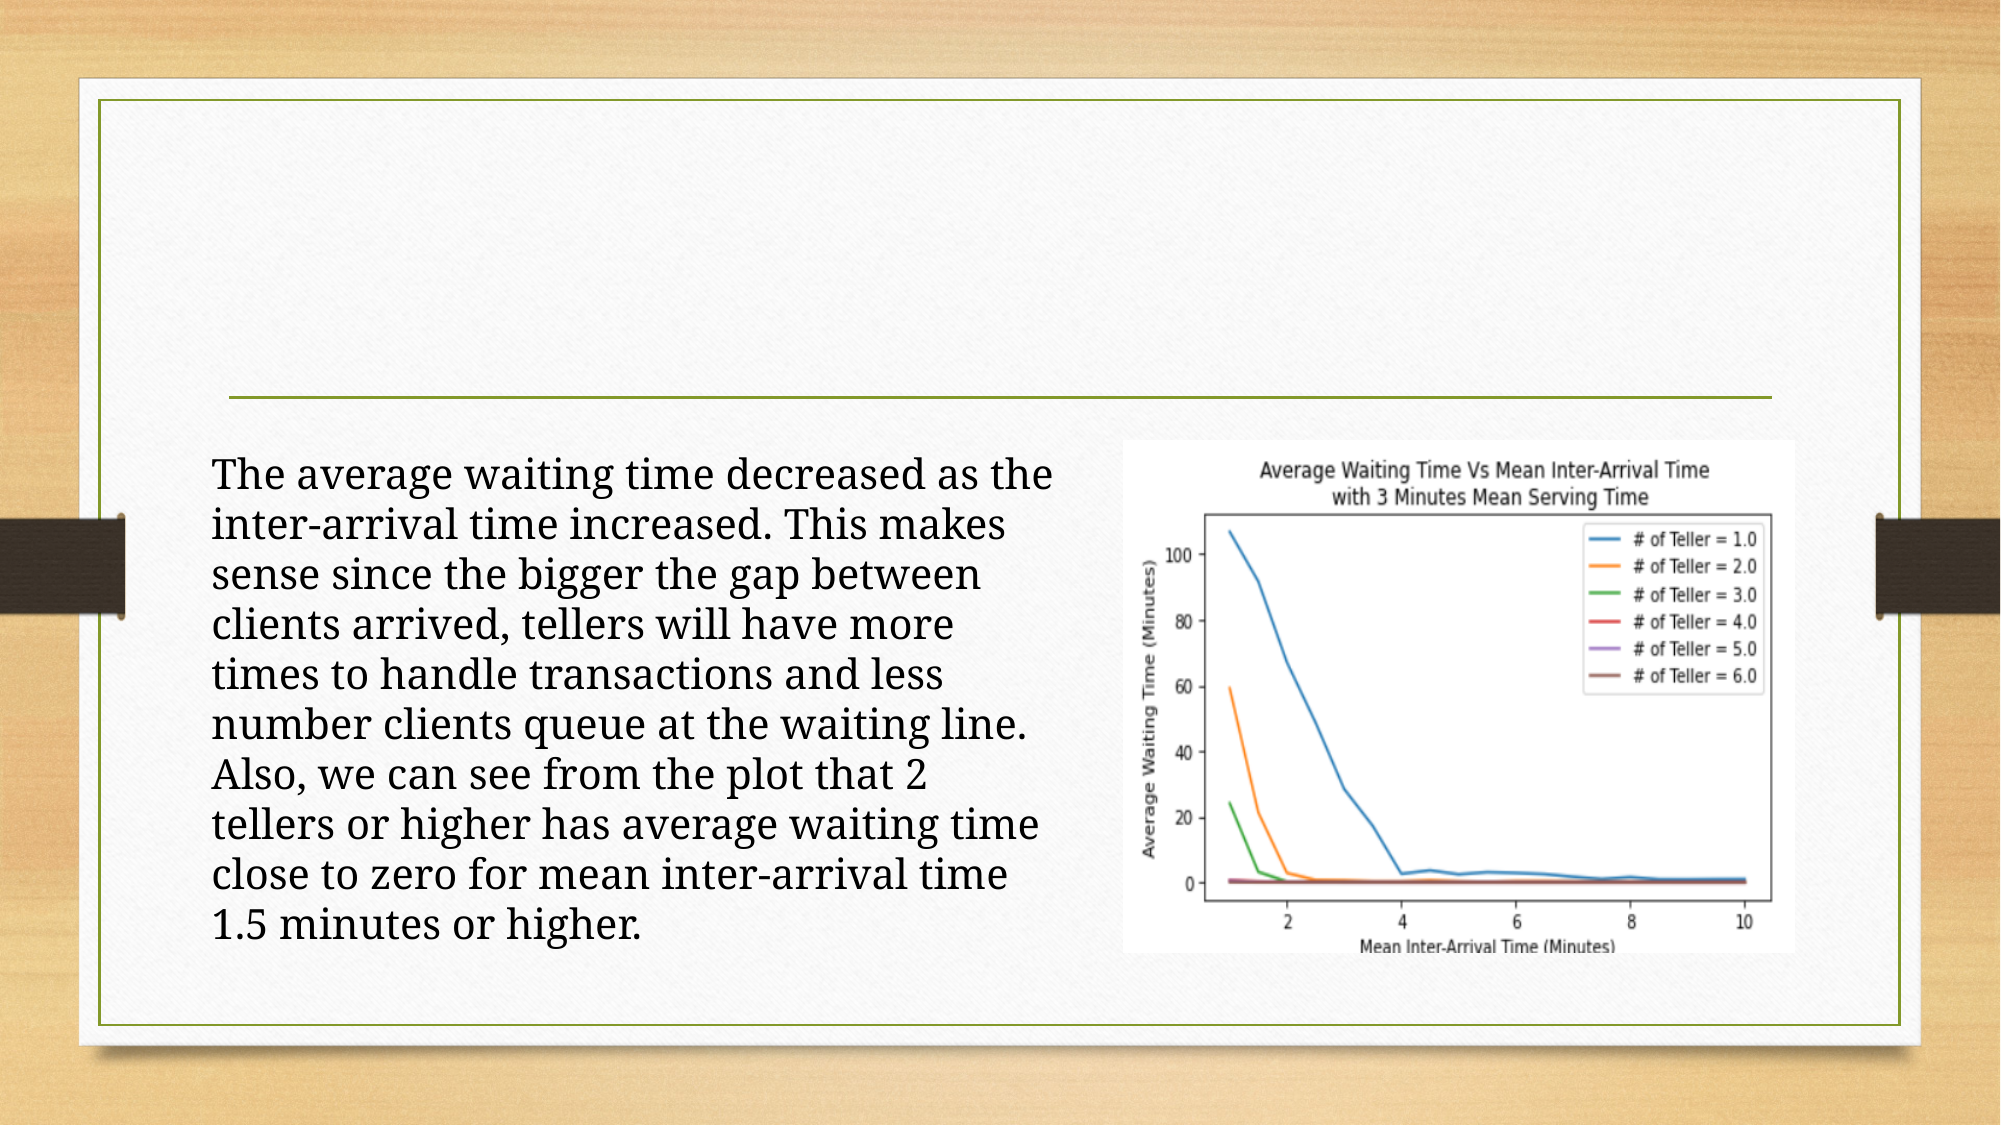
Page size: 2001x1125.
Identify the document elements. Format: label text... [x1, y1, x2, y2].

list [1123, 439, 1795, 953]
text_box The average waiting time decreased as the inter-arrival time increased. This makes sense since the bigger the gap between clients arrived, tellers will have more times to handle transactions and less number clients queue at the waiting line. Also, we can see from the plot that 2 tellers or higher has average waiting time close to zero for mean inter-arrival time 1.5 minutes or higher. [196, 440, 1076, 955]
picture [0, 0, 2001, 1125]
